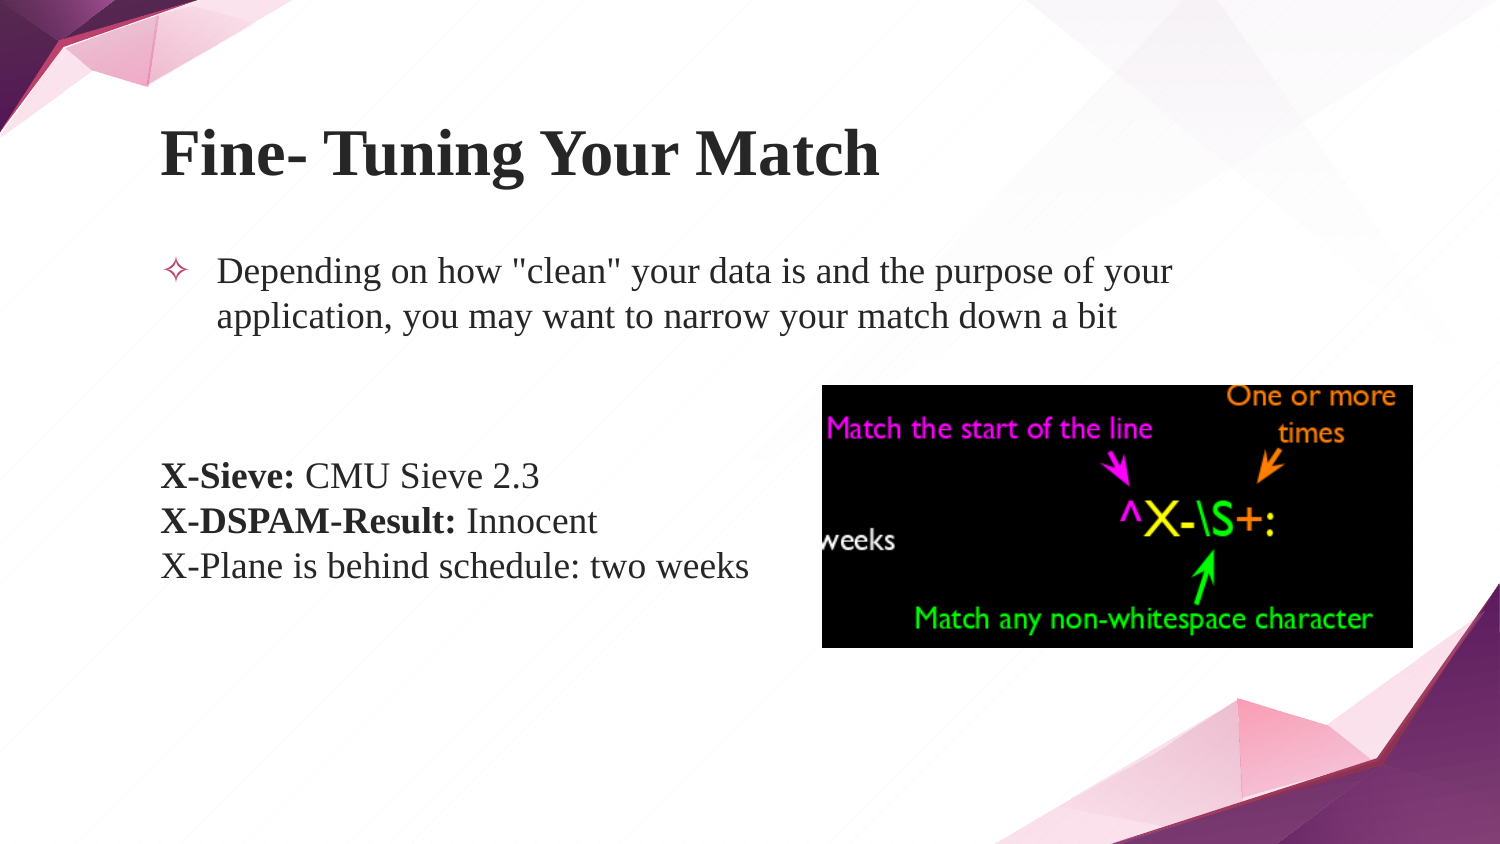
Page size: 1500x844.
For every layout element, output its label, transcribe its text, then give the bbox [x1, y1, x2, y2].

title Fine- Tuning Your Match [145, 32, 1357, 197]
picture [822, 385, 1414, 649]
list Depending on how "clean" your data is and the purpose of your application, you may want to narrow your match down a bit X-Sieve: CMU Sieve 2.3 X-DSPAM-Result: Innocent X-Plane is behind schedule: two weeks [145, 231, 1357, 737]
